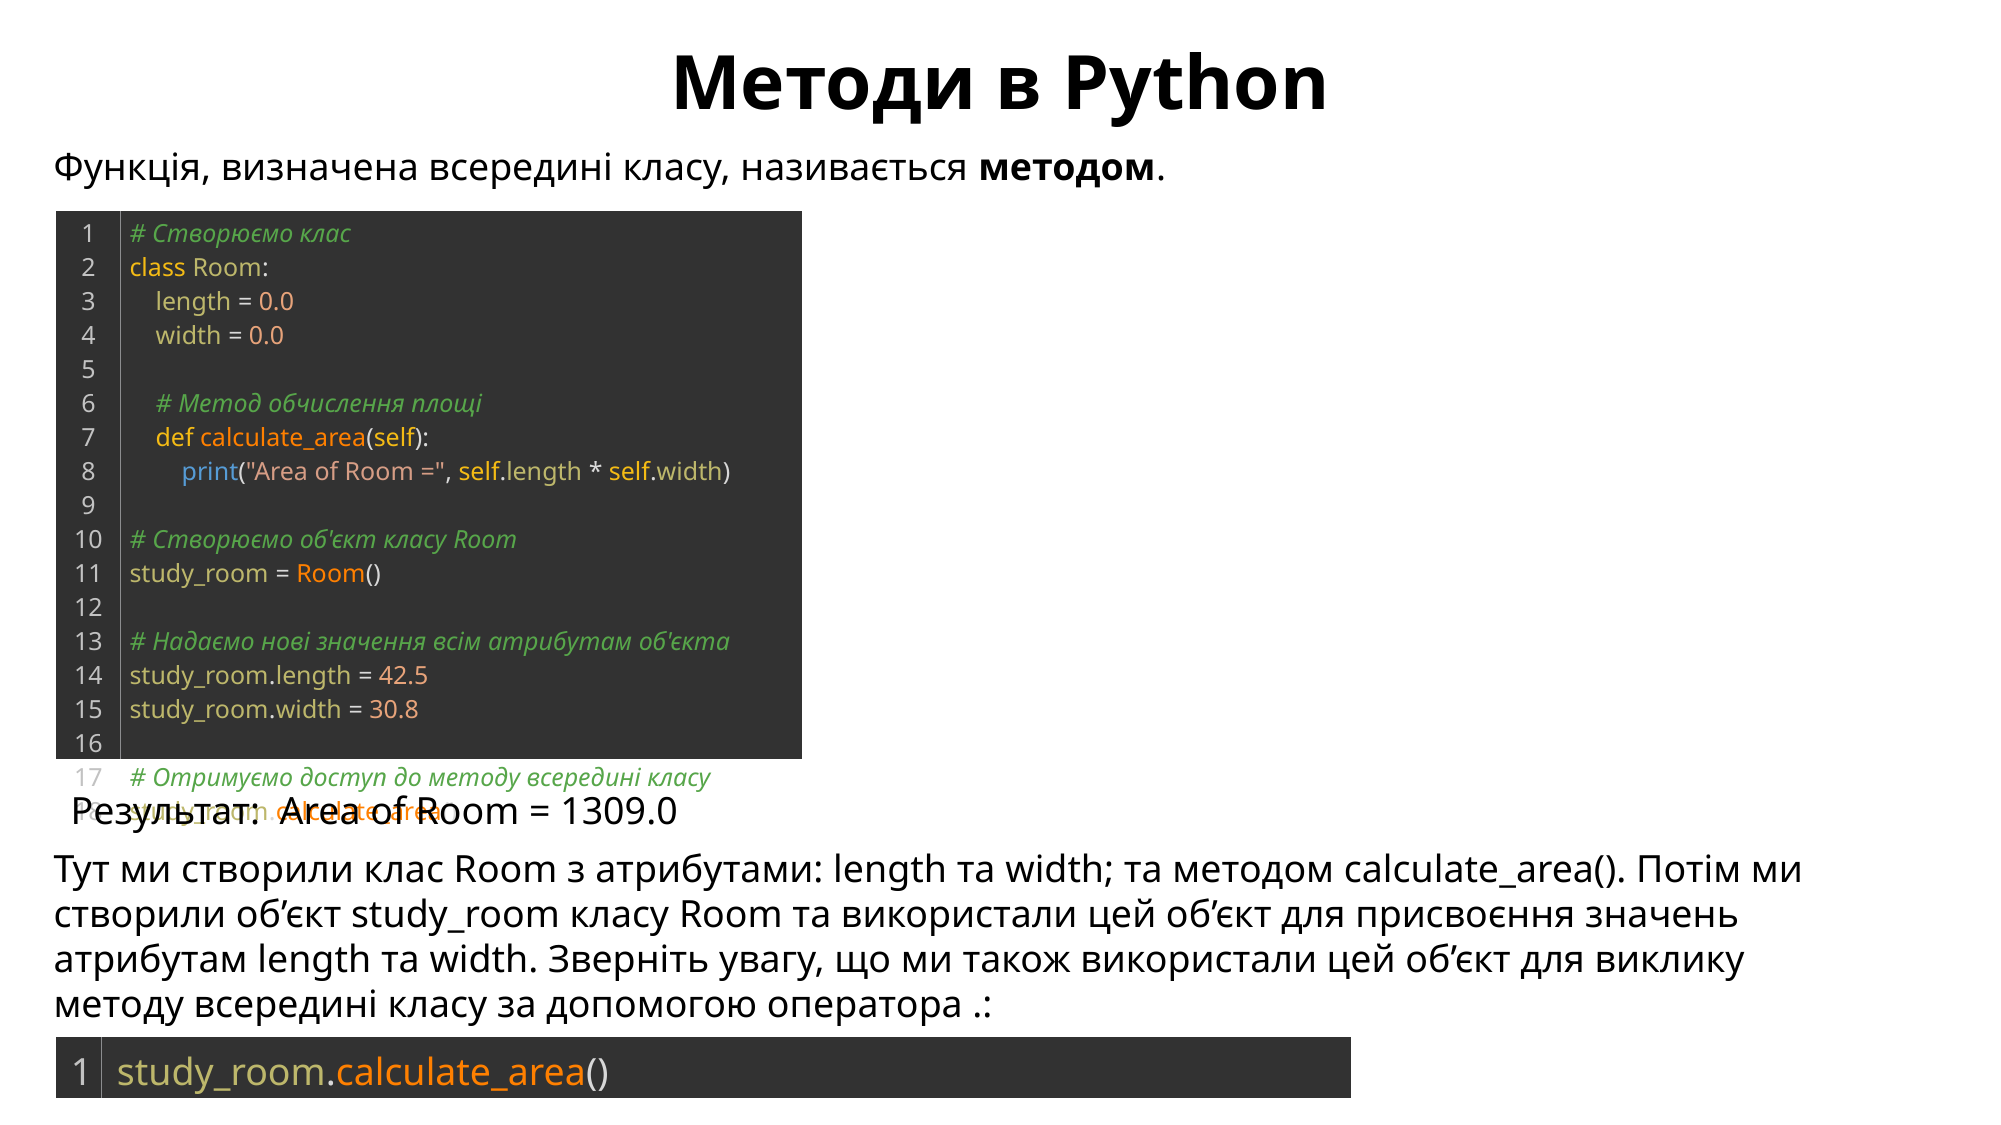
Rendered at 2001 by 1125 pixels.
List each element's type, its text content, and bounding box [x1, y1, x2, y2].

table_header # Створюємо клас class Room: length = 0.0 width = 0.0 # Метод обчислення площі def calculate_area(self): print("Area of Room =", self.length * self.width) # Створюємо об'єкт класу Room study_room = Room() # Надаємо нові значення всім атрибутам об'єкта study_room.length = 42.5 study_room.width = 30.8 # Отримуємо доступ до методу всередині класу study_room.calculate_area() [121, 211, 802, 759]
text_box Функція, визначена всередині класу, називається методом. [38, 135, 1476, 286]
text_box Тут ми створили клас Room з атрибутами: length та width; та методом calculate_area(). Потім ми створили об’єкт study_room класу Room та використали цей об’єкт для присвоєння значень атрибутам length та width. Зверніть увагу, що ми також використали цей об’єкт для виклику методу всередині класу за допомогою оператора .: [38, 837, 1878, 1032]
text_box Методи в Python [0, 27, 2000, 313]
table_header study_room.calculate_area() [102, 1037, 1351, 1098]
table_header 1 2 3 4 5 6 7 8 9 10 11 12 13 14 15 16 17 18 [56, 211, 120, 759]
text_box Результат: Area of Room = 1309.0 [55, 779, 1056, 837]
table_header 1 [56, 1037, 101, 1098]
